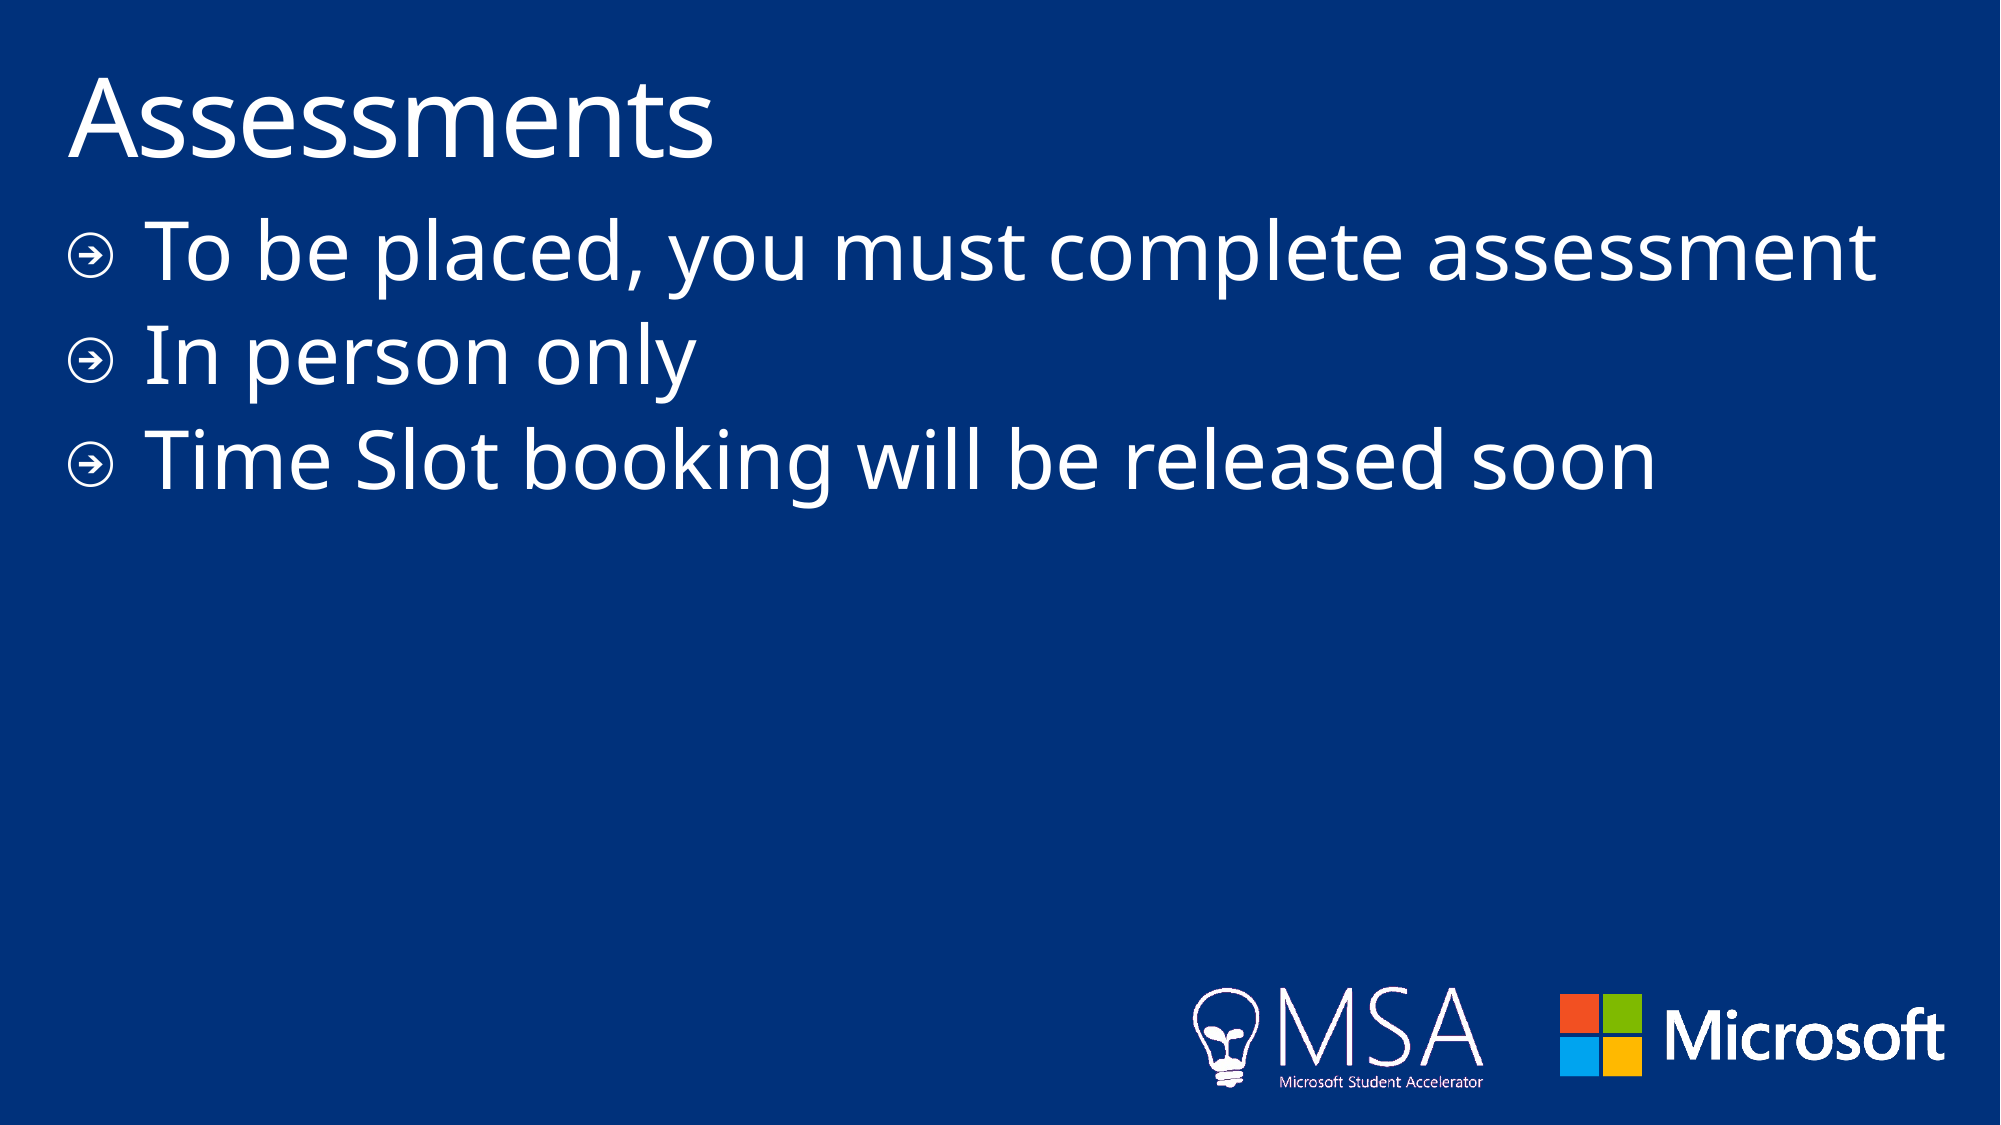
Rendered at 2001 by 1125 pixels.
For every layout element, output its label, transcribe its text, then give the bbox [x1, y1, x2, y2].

title Assessments [44, 47, 1957, 196]
picture [68, 429, 126, 487]
picture [68, 325, 126, 383]
picture [68, 220, 126, 278]
list To be placed, you must complete assessment In person only Time Slot booking will be released soon [44, 196, 1956, 533]
picture [1170, 944, 1998, 1125]
